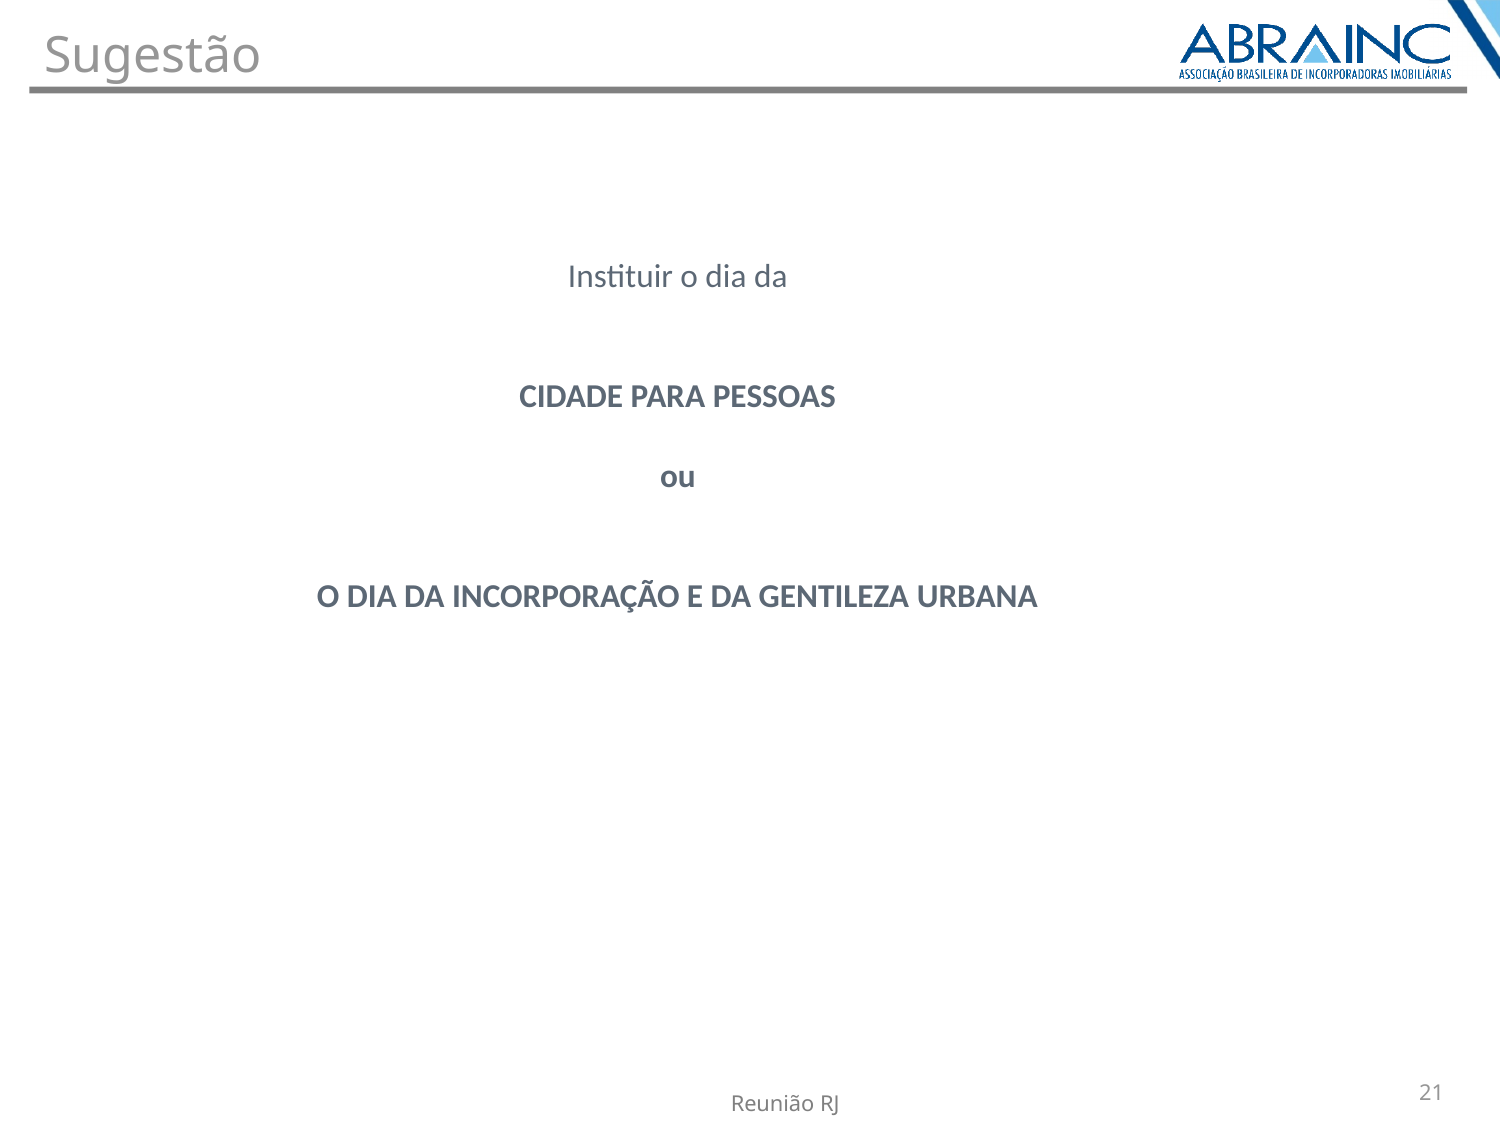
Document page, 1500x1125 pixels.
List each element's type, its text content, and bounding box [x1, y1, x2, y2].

text_box Instituir o dia da CIDADE PARA PESSOAS ou O DIA DA INCORPORAÇÃO E DA GENTILEZA URBANA [253, 246, 1102, 919]
text_box Reunião RJ [655, 1081, 916, 1125]
picture [1175, 0, 1500, 83]
text_box 21 [1198, 1070, 1459, 1114]
text_box [29, 125, 1445, 304]
text_box Sugestão [29, 13, 1457, 90]
